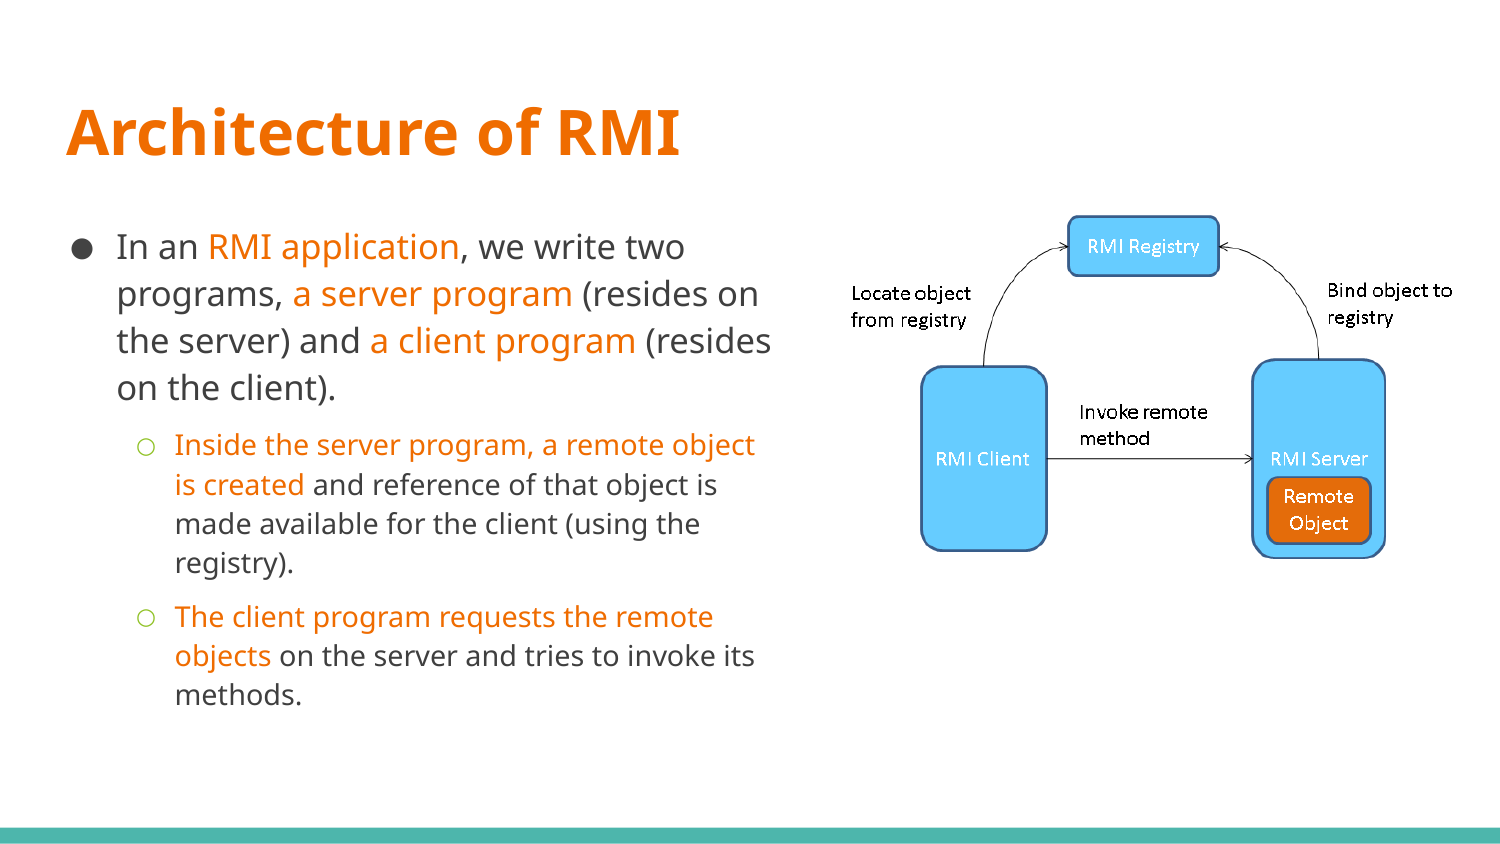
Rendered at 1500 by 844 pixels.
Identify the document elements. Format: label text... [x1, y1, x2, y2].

picture [812, 213, 1476, 580]
list In an RMI application, we write two programs, a server program (resides on the server) and a client program (resides on the client). Inside the server program, a remote object is created and reference of that object is made available for the client (using the registry). The client program requests the remote objects on the server and tries to invoke its methods. [51, 207, 788, 733]
title Architecture of RMI [51, 72, 1449, 189]
